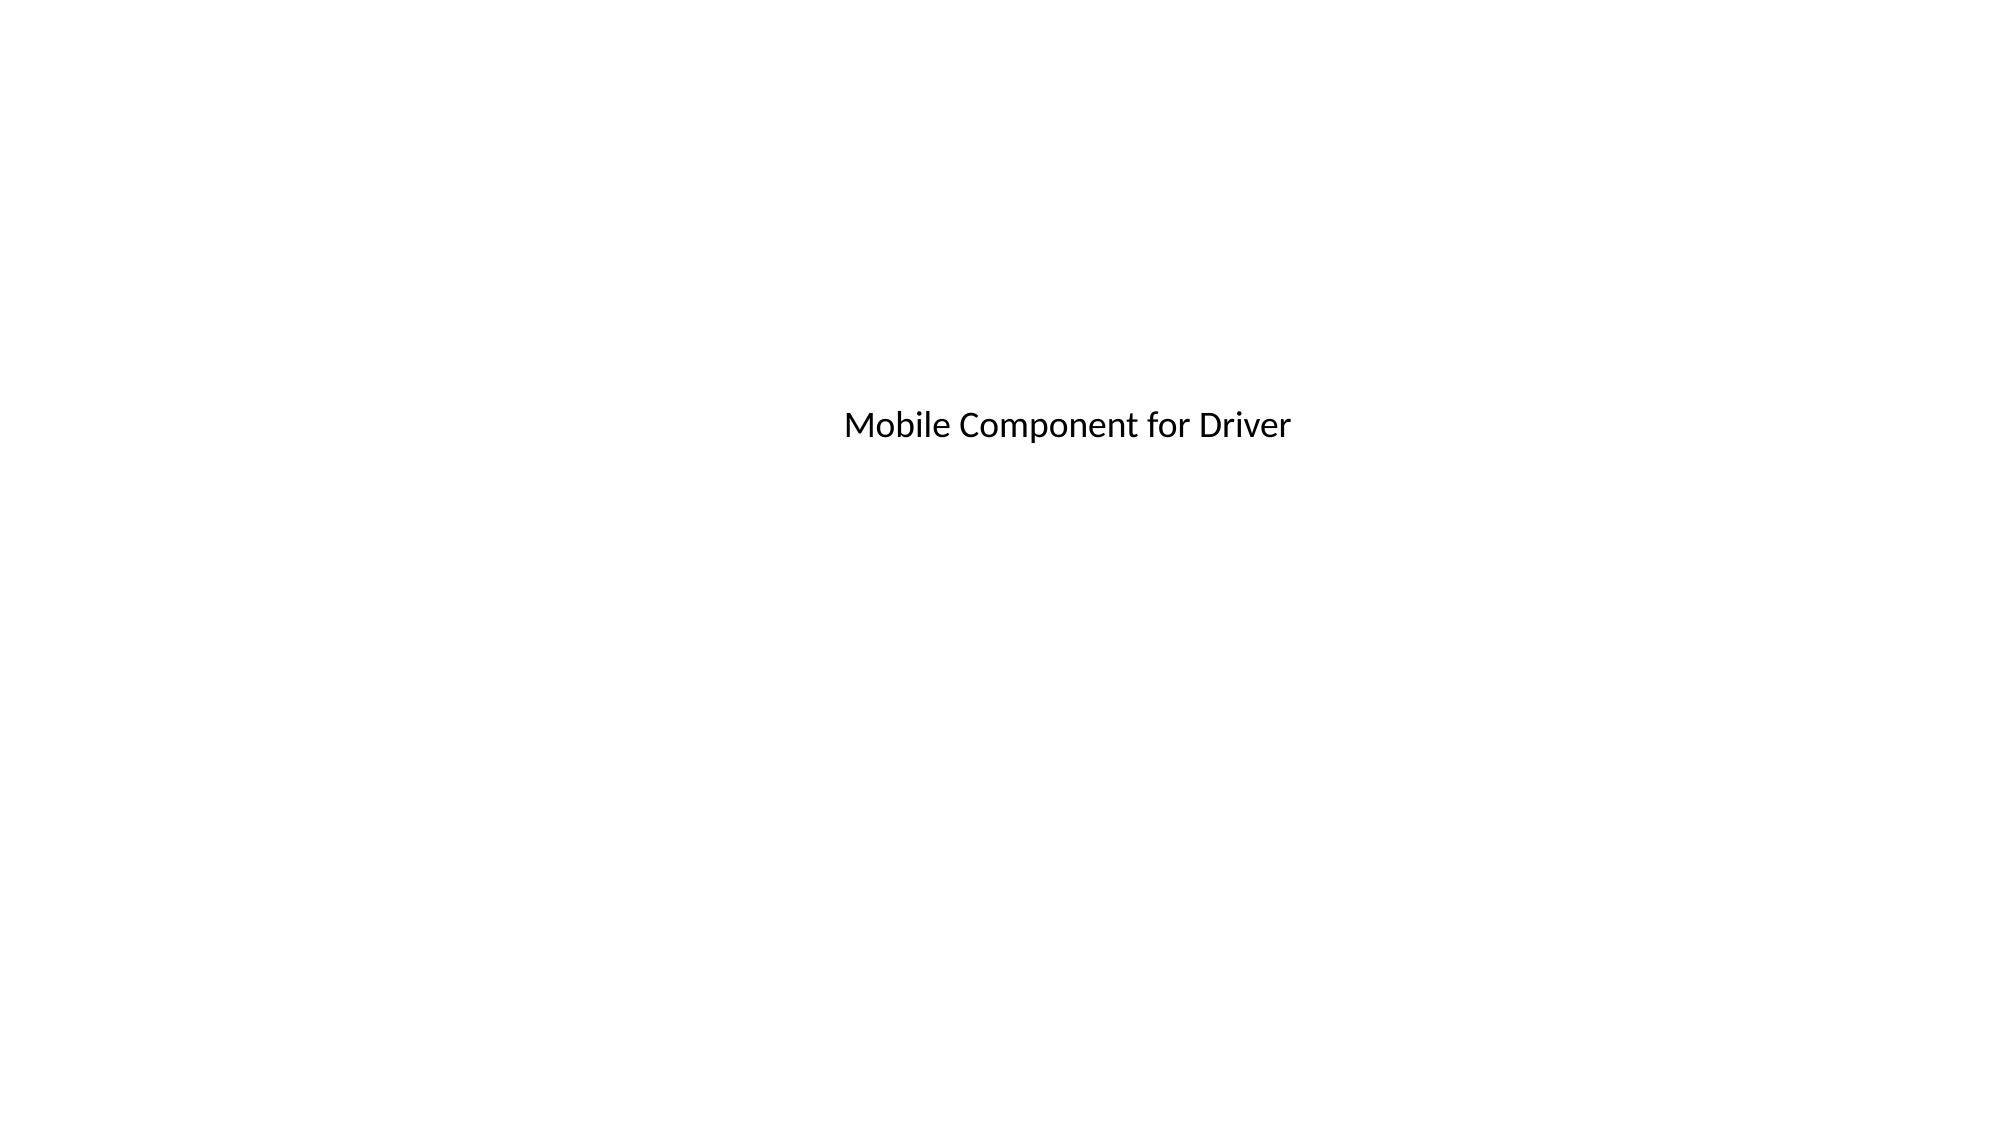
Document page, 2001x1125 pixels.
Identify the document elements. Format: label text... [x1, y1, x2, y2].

text_box Mobile Component for Driver [829, 393, 1316, 453]
